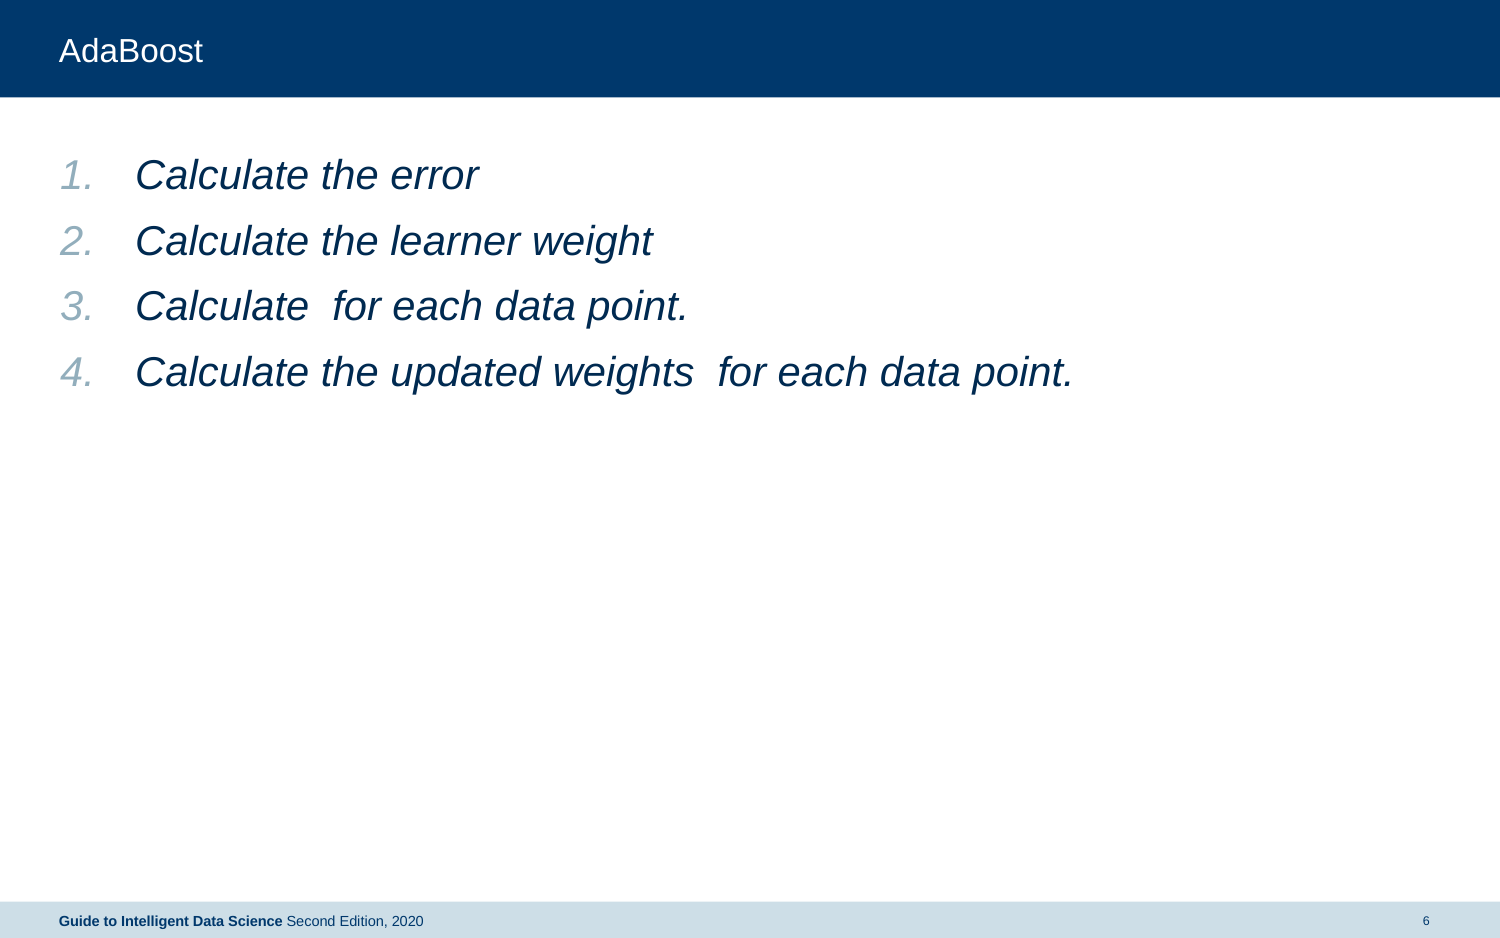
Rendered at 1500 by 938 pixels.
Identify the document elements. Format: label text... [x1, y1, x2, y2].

title AdaBoost [58, 28, 1442, 70]
slide_number 6 [1411, 900, 1442, 938]
footer Guide to Intelligent Data Science Second Edition, 2020 [58, 900, 717, 938]
